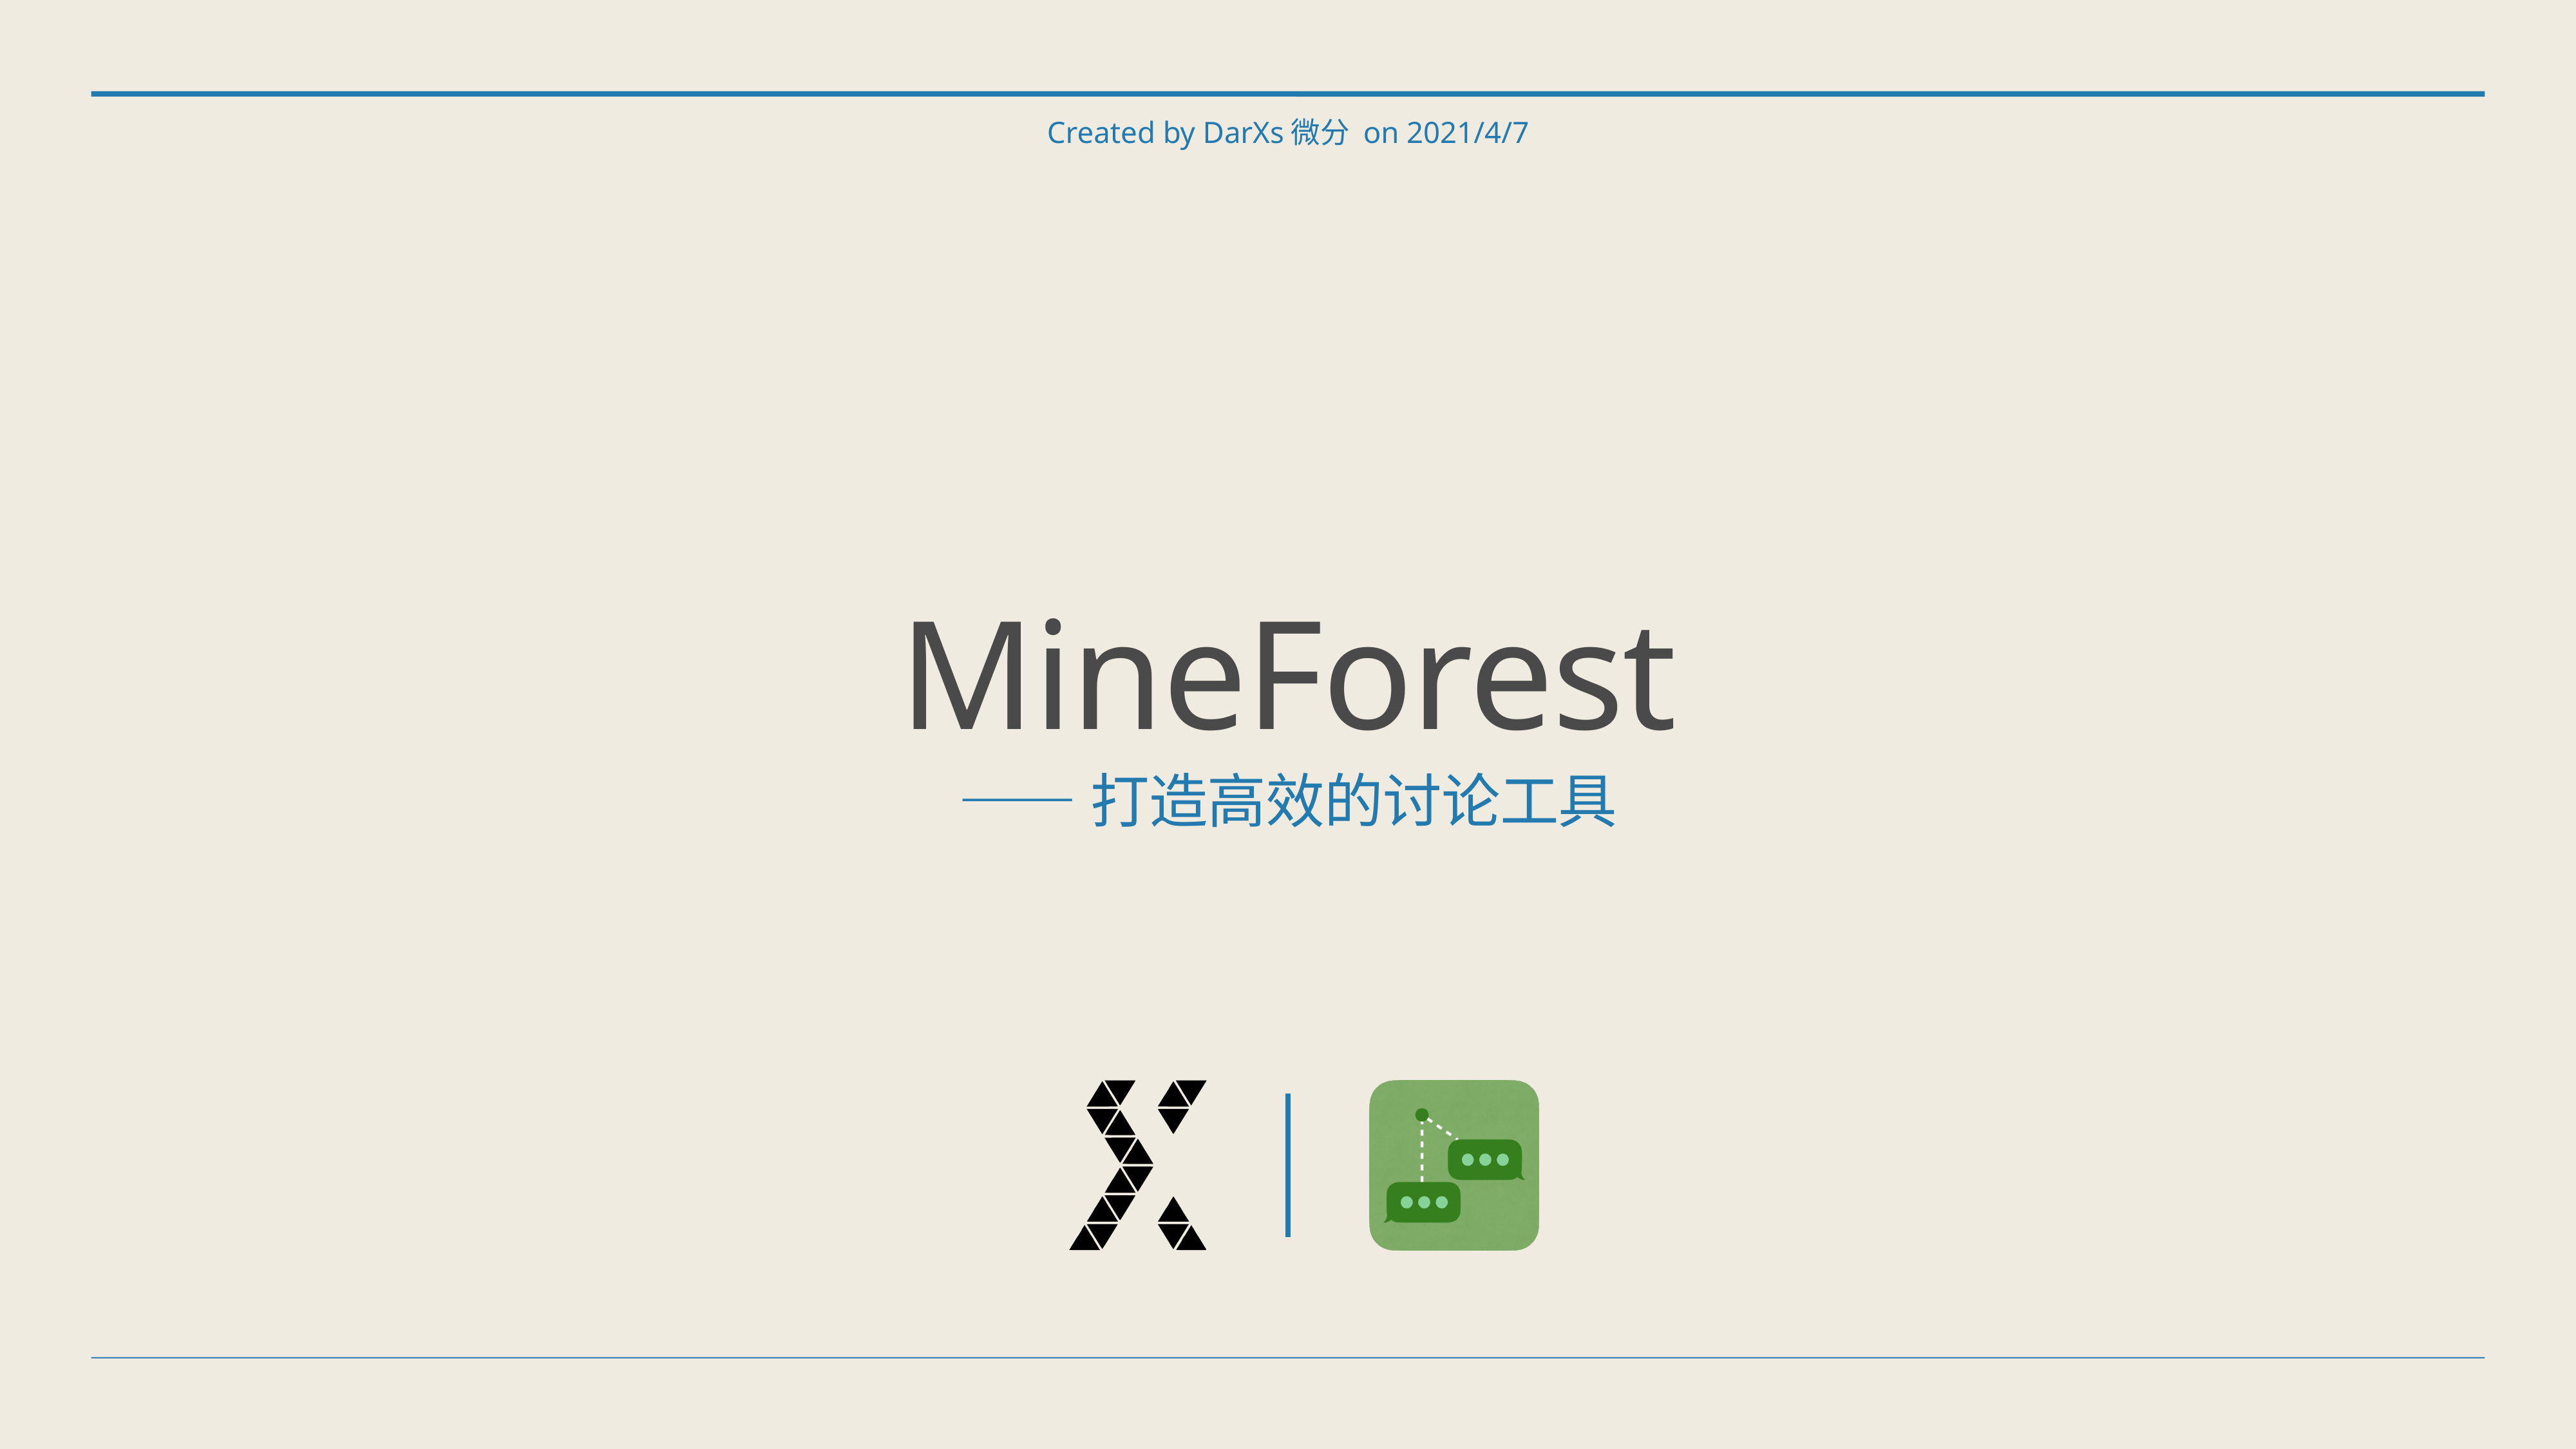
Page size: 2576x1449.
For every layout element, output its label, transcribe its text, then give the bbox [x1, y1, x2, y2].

subtitle ——打造高效的讨论工具 [182, 766, 2394, 982]
title MineForest [182, 467, 2394, 764]
picture [1368, 1080, 1540, 1251]
list Created by DarXs微分 on 2021/4/7 [182, 106, 2394, 158]
picture [1068, 1080, 1207, 1251]
